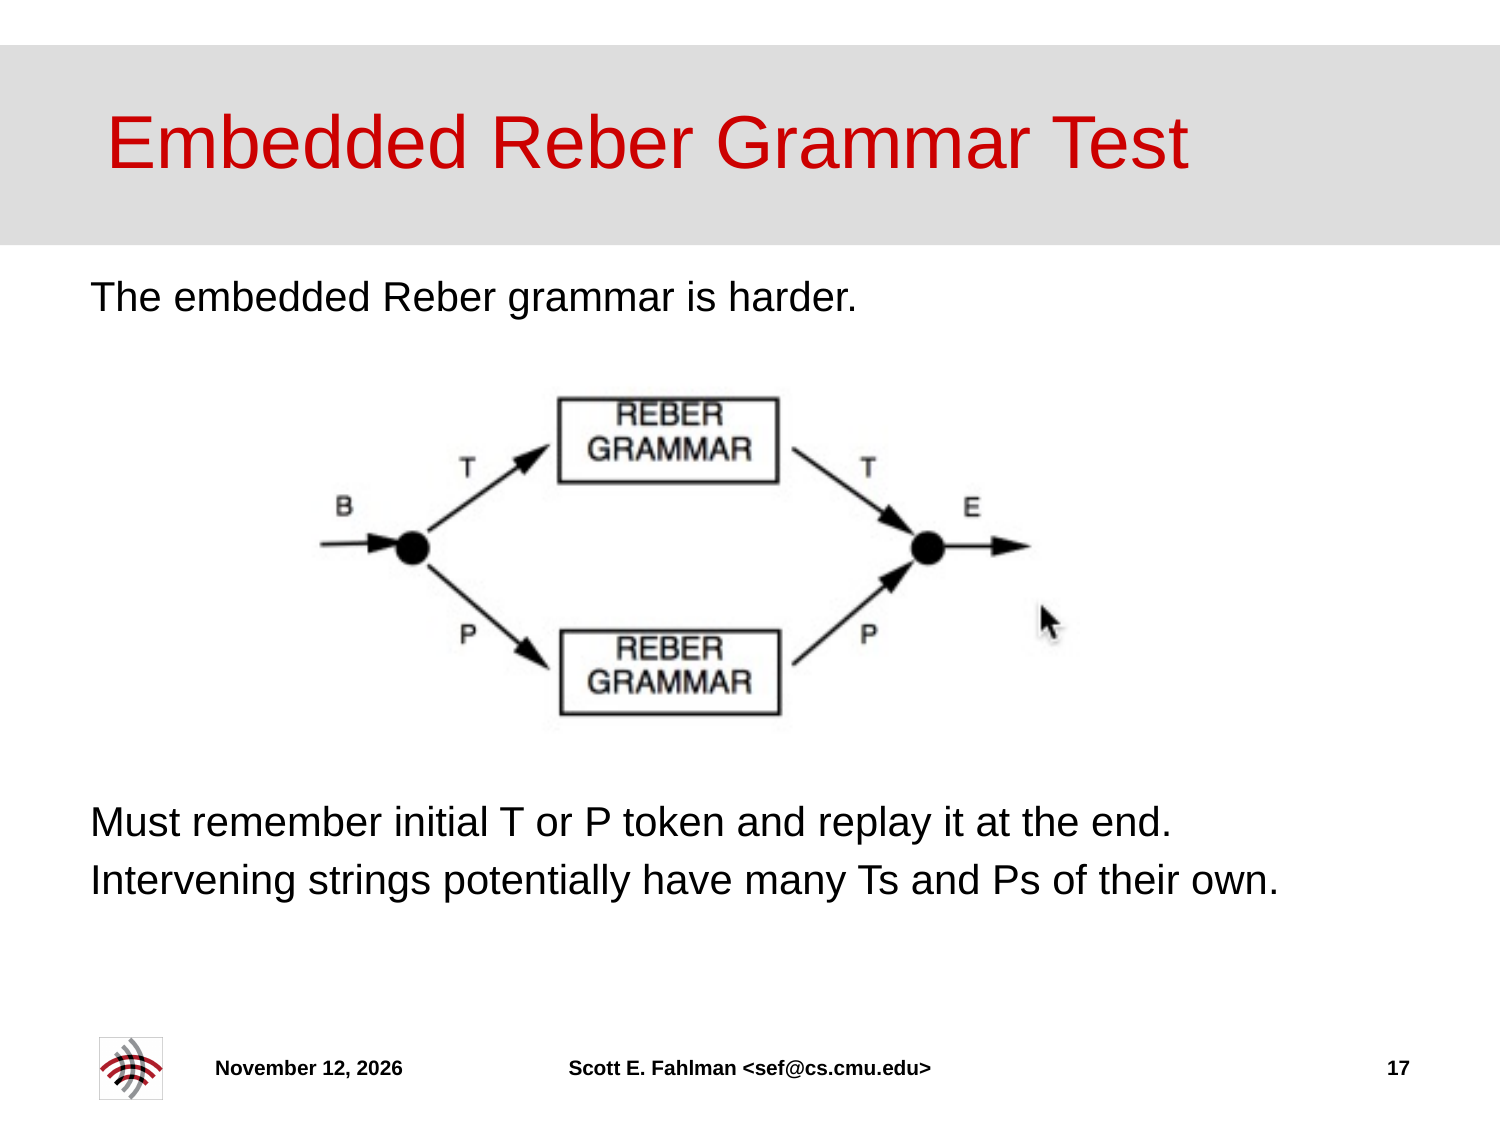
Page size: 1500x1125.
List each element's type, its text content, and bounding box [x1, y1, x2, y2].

title Embedded Reber Grammar Test [91, 44, 1426, 233]
footer Scott E. Fahlman <sef@cs.cmu.edu> [424, 1049, 1074, 1088]
list The embedded Reber grammar is harder. Must remember initial T or P token and replay it at the end. Intervening strings potentially have many Ts and Ps of their own. [74, 262, 1426, 1006]
picture [99, 1037, 163, 1100]
slide_number 17 [1074, 1049, 1426, 1088]
picture [274, 349, 1080, 751]
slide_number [199, 1049, 424, 1088]
